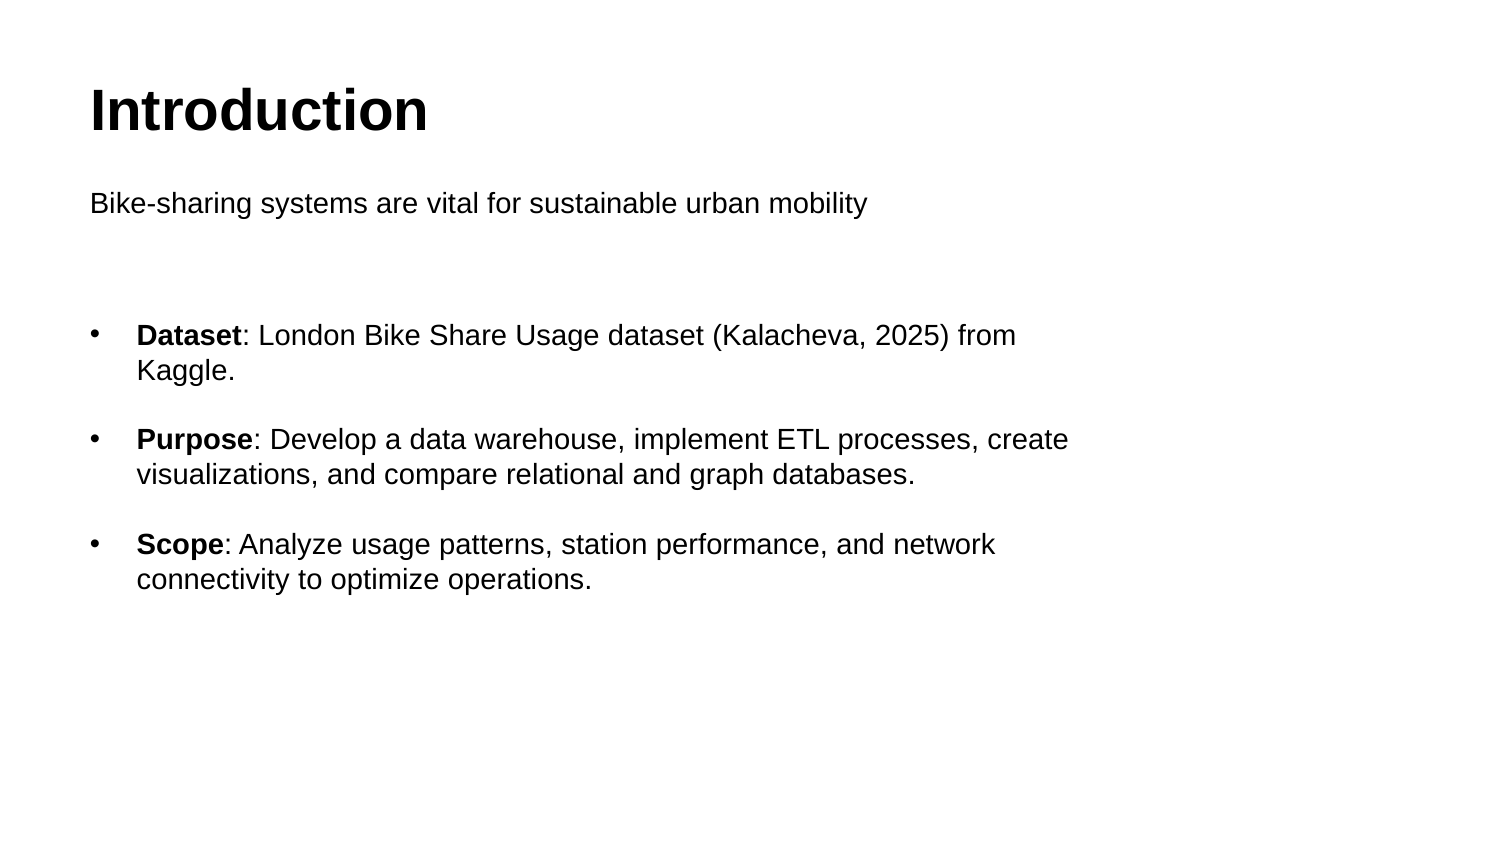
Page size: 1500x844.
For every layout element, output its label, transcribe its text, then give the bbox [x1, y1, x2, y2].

text_box Dataset: London Bike Share Usage dataset (Kalacheva, 2025) from Kaggle. Purpose: Develop a data warehouse, implement ETL processes, create visualizations, and compare relational and graph databases. Scope: Analyze usage patterns, station performance, and network connectivity to optimize operations. [75, 308, 1121, 603]
text_box Bike-sharing systems are vital for sustainable urban mobility [74, 176, 931, 227]
text_box Introduction [74, 67, 1342, 147]
